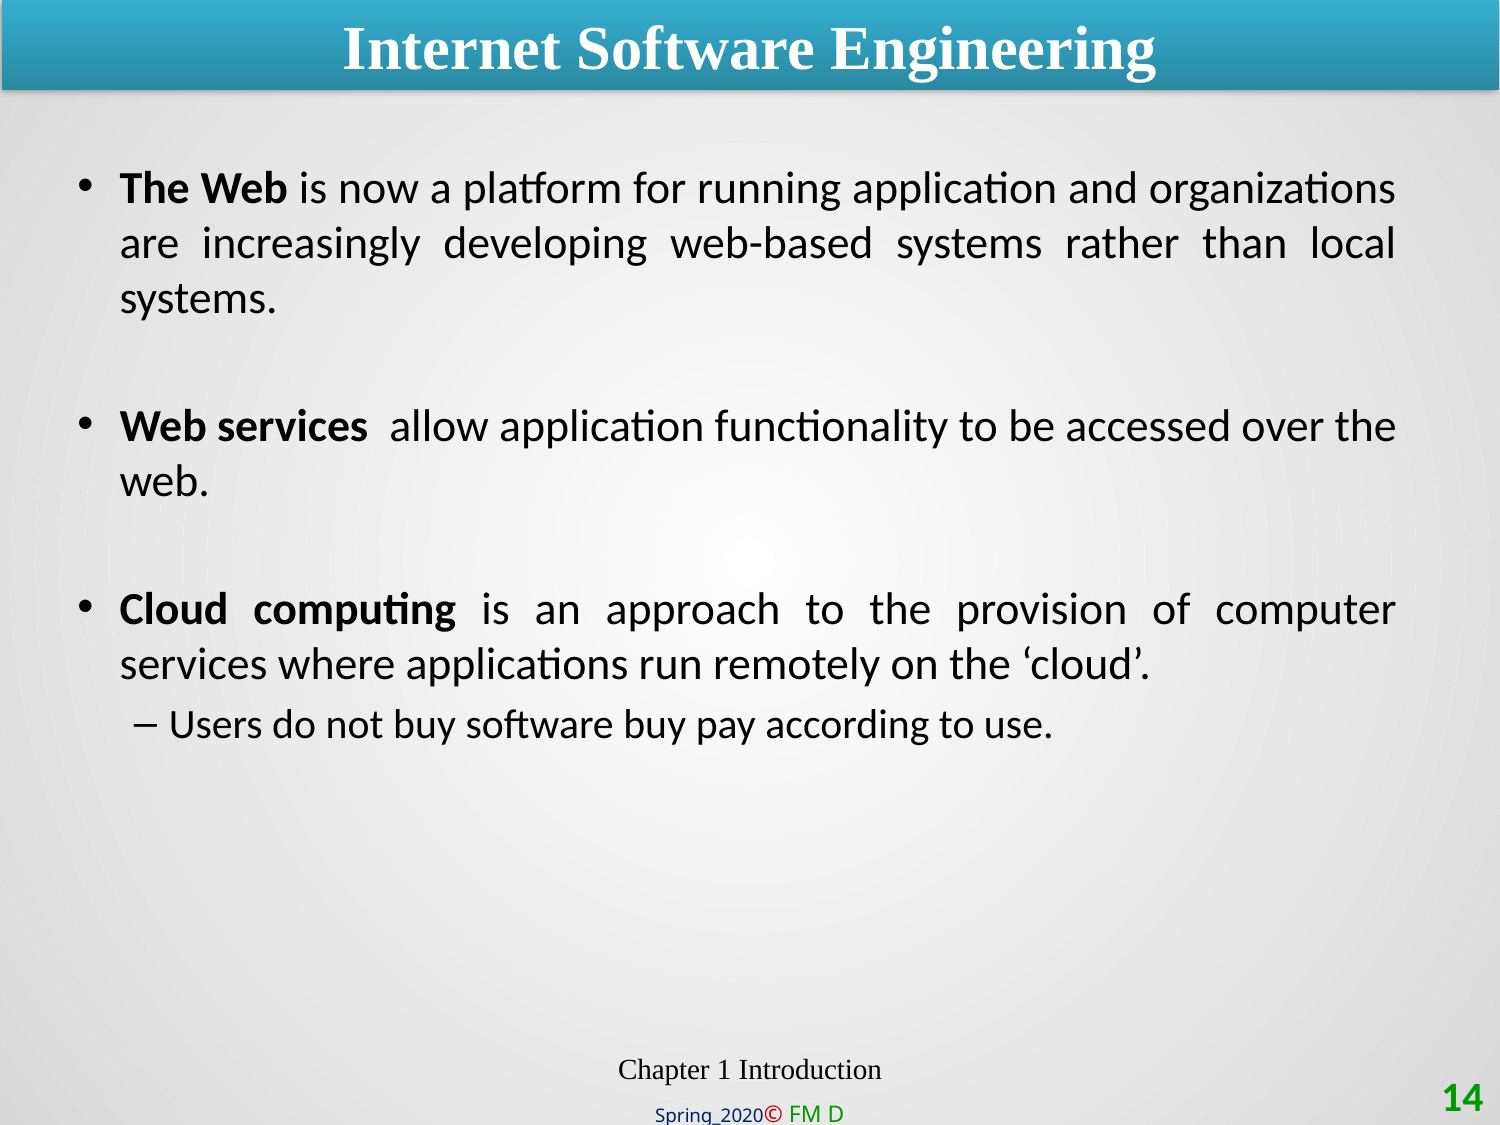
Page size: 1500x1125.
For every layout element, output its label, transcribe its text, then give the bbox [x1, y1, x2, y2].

text_box Internet Software Engineering [2, 0, 1499, 90]
slide_number 14 [1148, 1065, 1499, 1125]
list The Web is now a platform for running application and organizations are increasingly developing web-based systems rather than local systems. Web services allow application functionality to be accessed over the web. Cloud computing is an approach to the provision of computer services where applications run remotely on the ‘cloud’. Users do not buy software buy pay according to use. [62, 149, 1413, 893]
footer Chapter 1 Introduction [512, 1042, 988, 1103]
